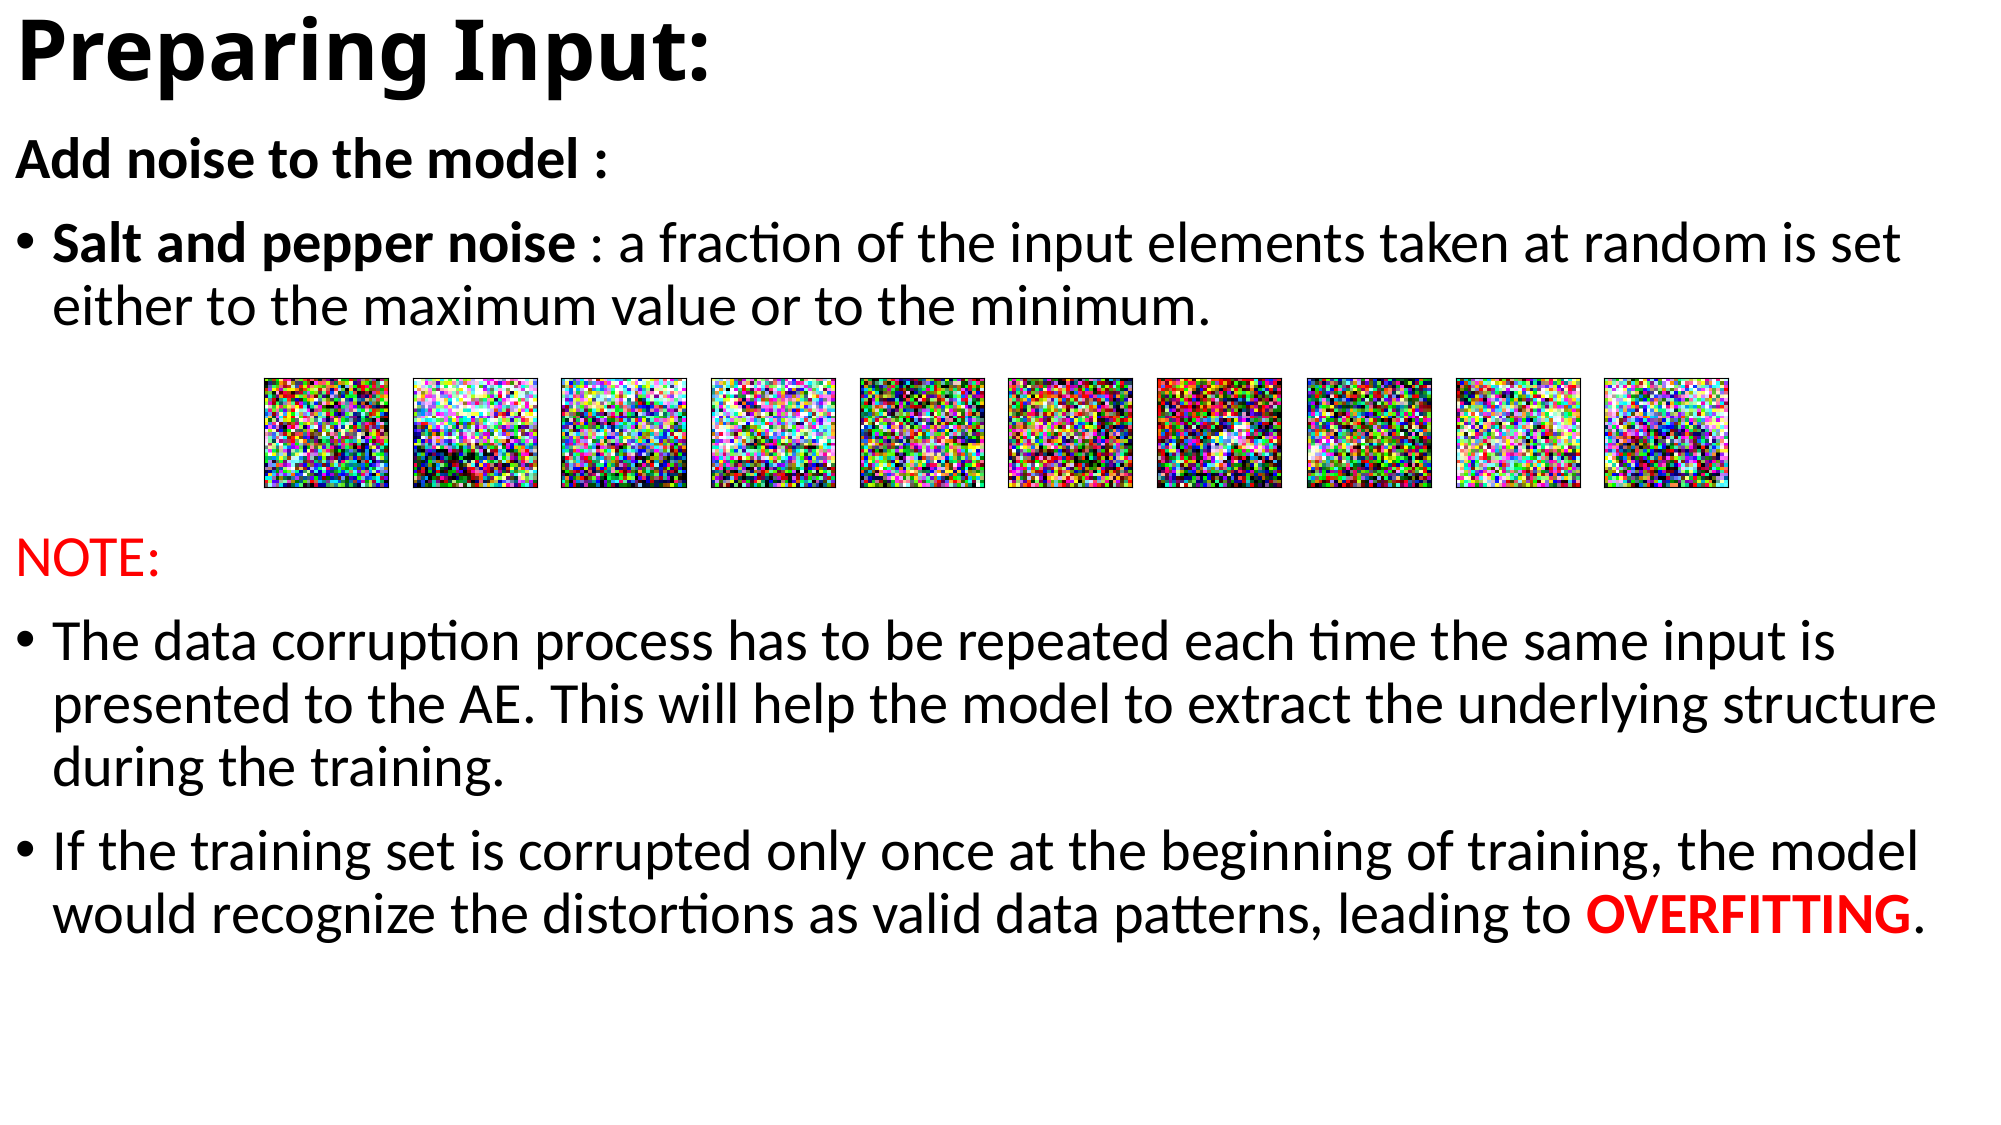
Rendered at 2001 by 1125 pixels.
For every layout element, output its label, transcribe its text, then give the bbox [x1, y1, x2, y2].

title Preparing Input: [0, 0, 1863, 107]
list Add noise to the model : Salt and pepper noise : a fraction of the input elements taken at random is set either to the maximum value or to the minimum. NOTE: The data corruption process has to be repeated each time the same input is presented to the AE. This will help the model to extract the underlying structure during the training. If the training set is corrupted only once at the beginning of training, the model would recognize the distortions as valid data patterns, leading to OVERFITTING. [0, 120, 2000, 1125]
picture [28, 343, 1918, 519]
